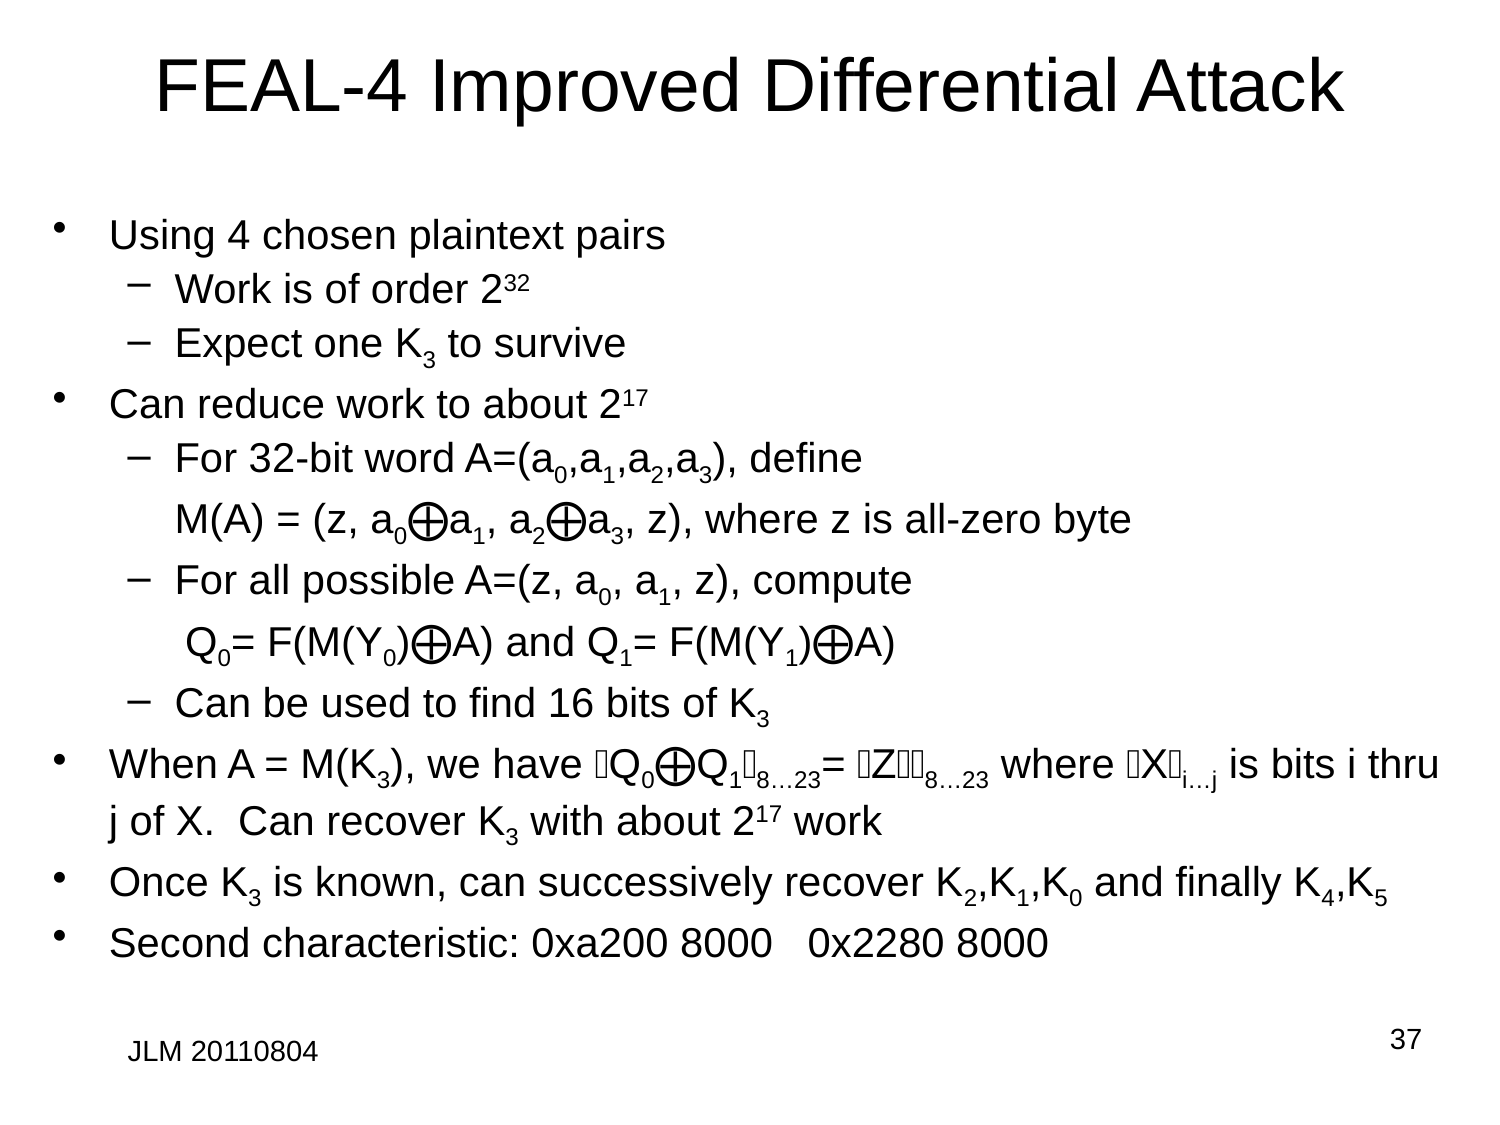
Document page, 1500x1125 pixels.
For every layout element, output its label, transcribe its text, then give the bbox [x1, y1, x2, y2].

list Using 4 chosen plaintext pairs Work is of order 232 Expect one K3 to survive Can reduce work to about 217 For 32-bit word A=(a0,a1,a2,a3), define M(A) = (z, a0⨁a1, a2⨁a3, z), where z is all-zero byte For all possible A=(z, a0, a1, z), compute Q0= F(M(Y0)⨁A) and Q1= F(M(Y1)⨁A) Can be used to find 16 bits of K3 When A = M(K3), we have Q0⨁Q18…23= Z8…23 where Xi…j is bits i thru j of X. Can recover K3 with about 217 work Once K3 is known, can successively recover K2,K1,K0 and finally K4,K5 Second characteristic: 0xa200 8000 0x2280 8000 [37, 199, 1463, 976]
slide_number JLM 20110804 [111, 1024, 426, 1101]
title FEAL-4 Improved Differential Attack [112, 12, 1388, 151]
slide_number 37 [1136, 1011, 1438, 1088]
